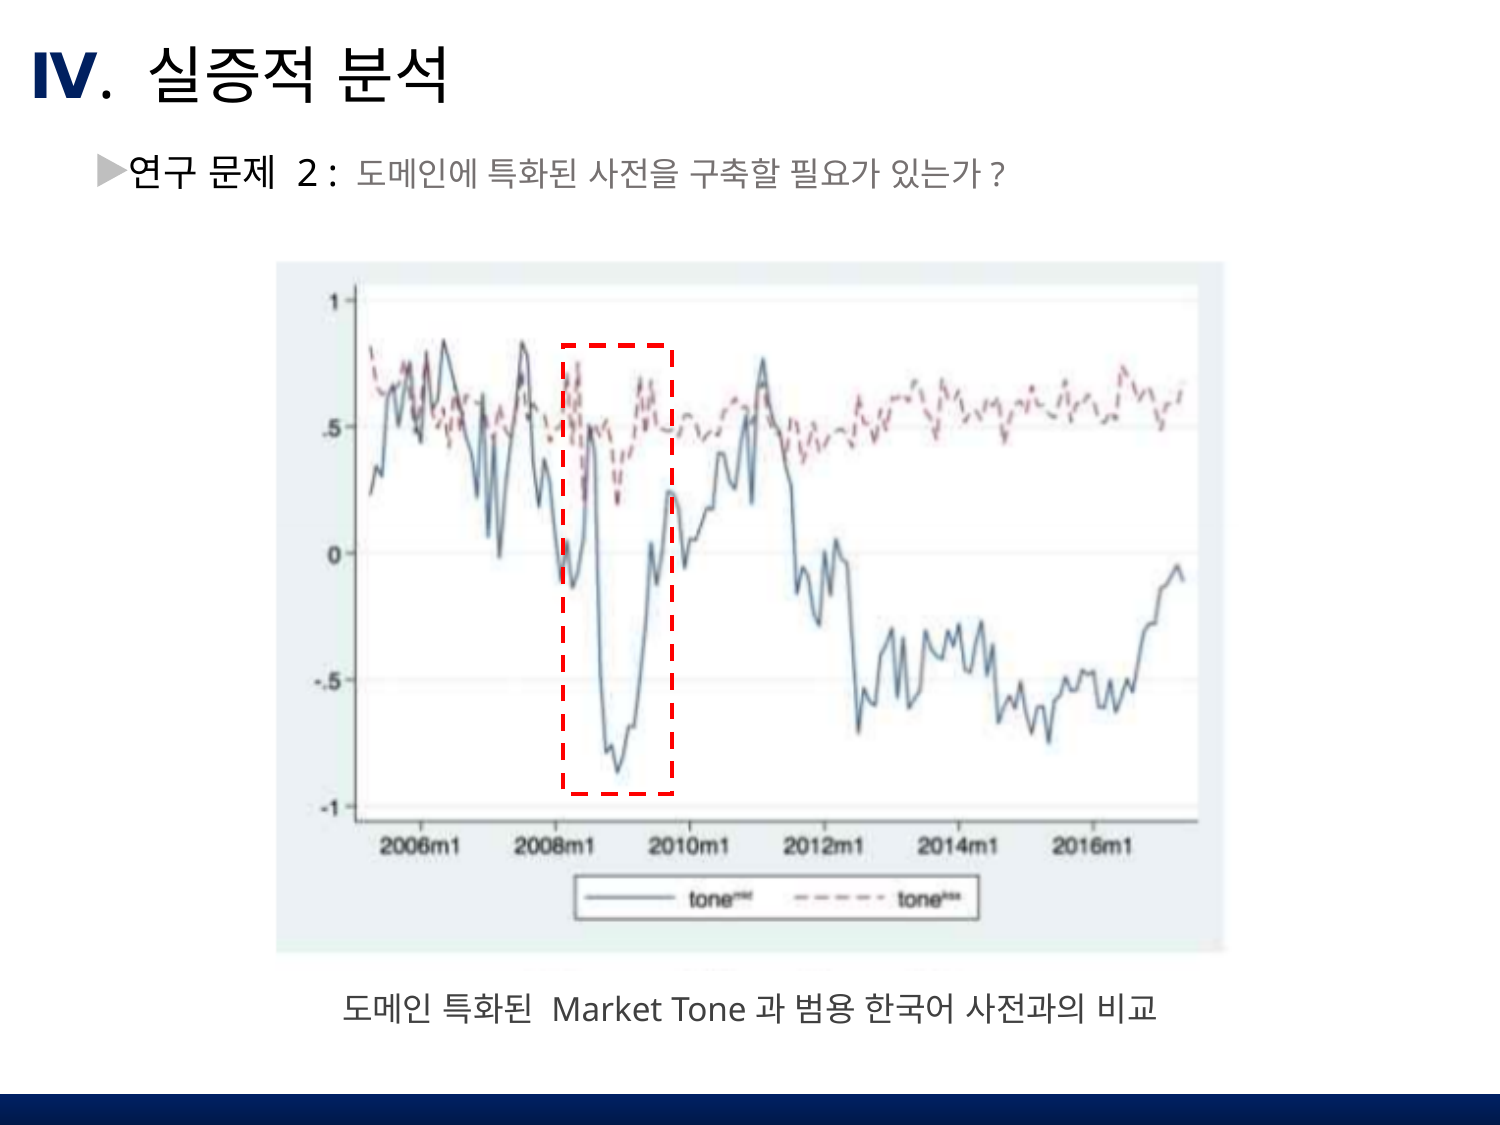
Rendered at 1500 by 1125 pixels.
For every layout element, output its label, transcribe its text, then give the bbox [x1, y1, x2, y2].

text_box [0, 1094, 1500, 1125]
text_box 도메인 특화된 Market Tone과 범용 한국어 사전과의 비교 [327, 980, 1173, 1036]
text_box Ⅳ. 실증적 분석 [15, 28, 467, 119]
text_box 연구 문제 2 : 도메인에 특화된 사전을 구축할 필요가 있는가? [114, 141, 1020, 202]
text_box [96, 151, 114, 189]
picture [261, 246, 1239, 971]
